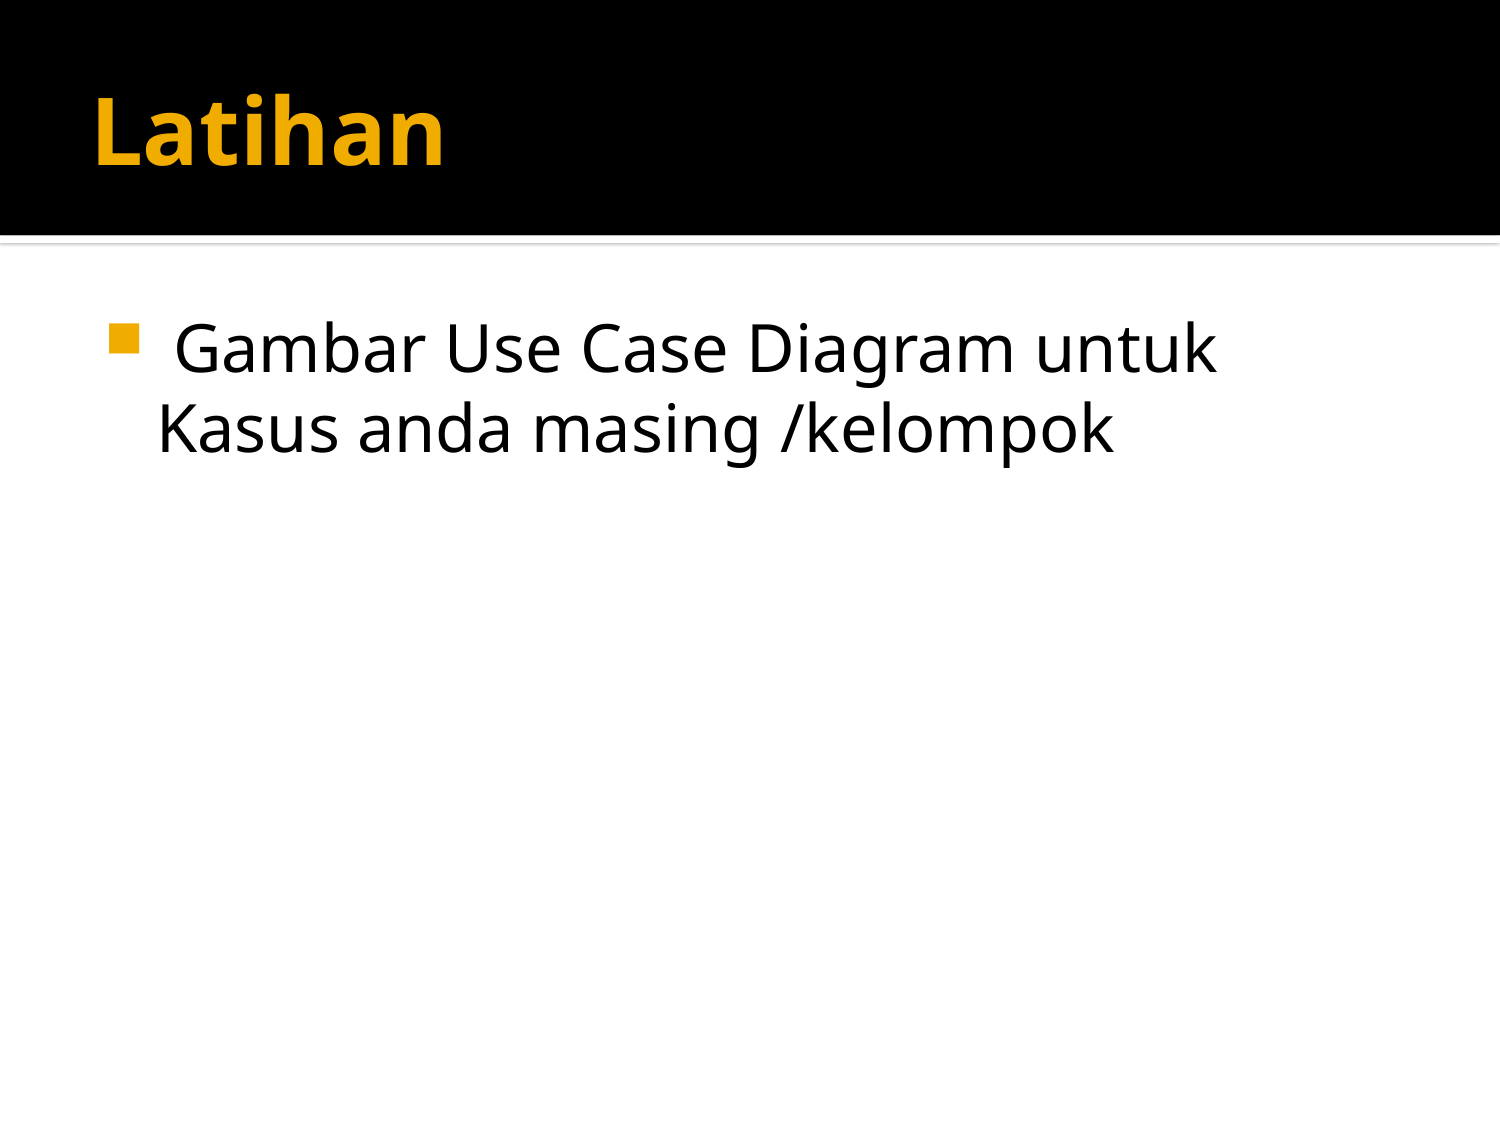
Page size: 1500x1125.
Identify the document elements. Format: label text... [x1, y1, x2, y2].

title Latihan [75, 25, 1425, 231]
list Gambar Use Case Diagram untuk Kasus anda masing /kelompok [75, 291, 1425, 1050]
